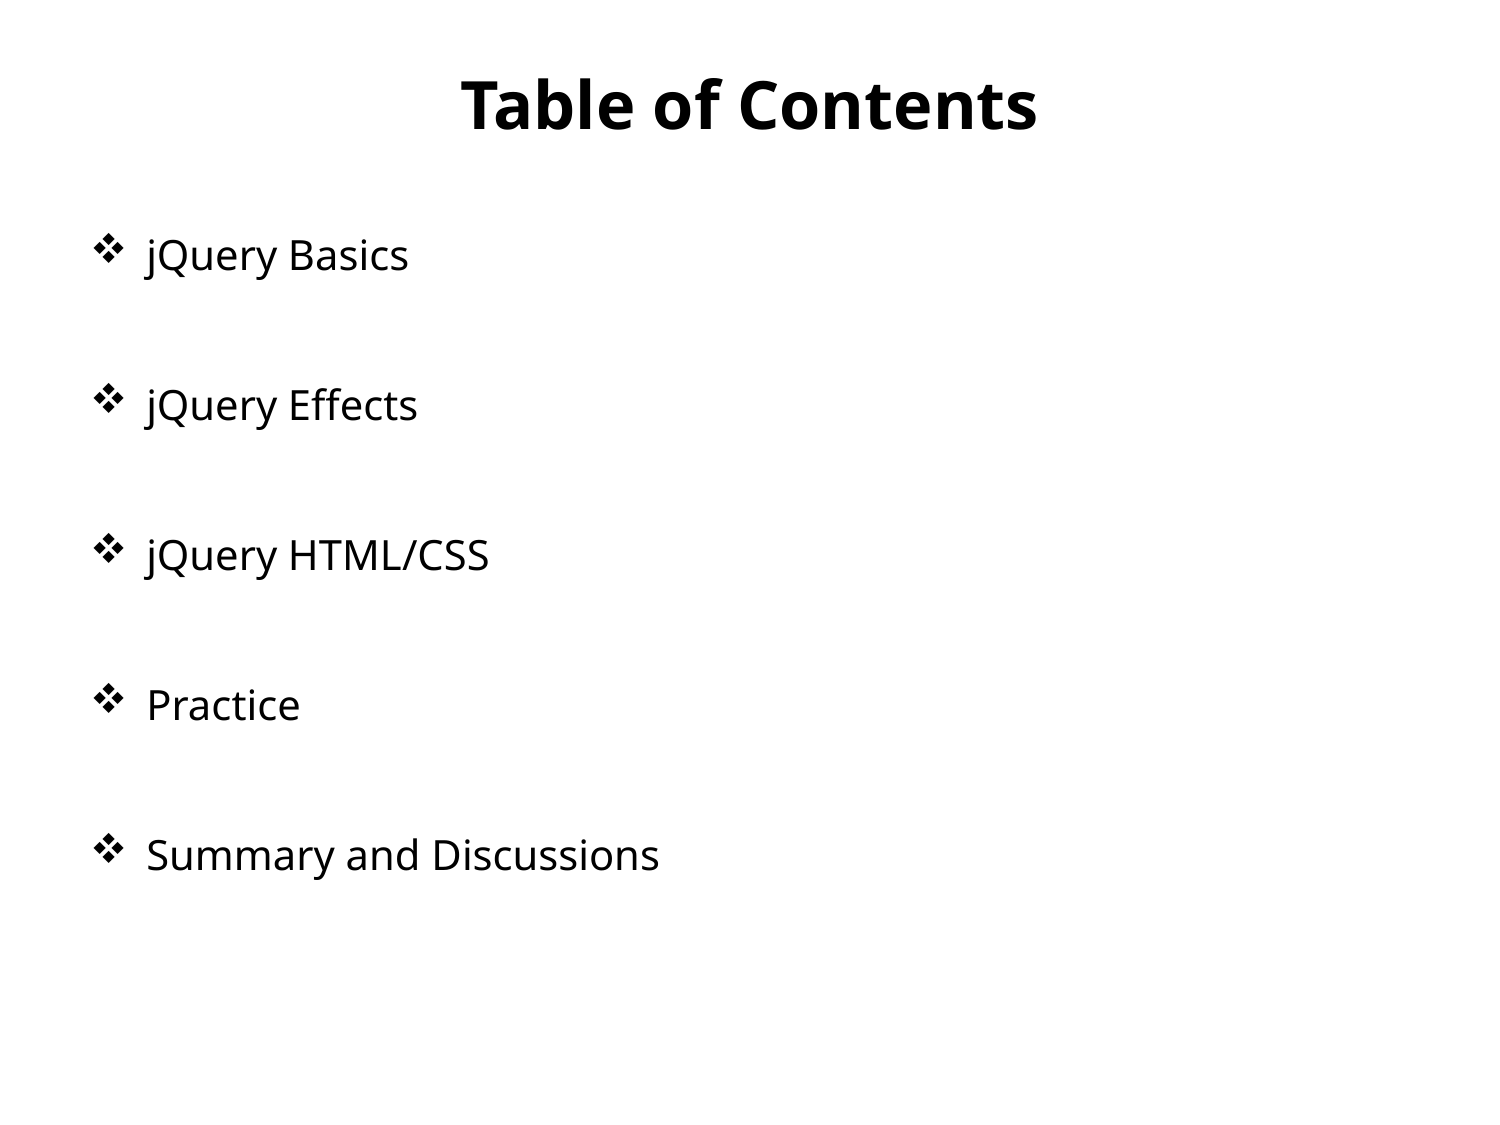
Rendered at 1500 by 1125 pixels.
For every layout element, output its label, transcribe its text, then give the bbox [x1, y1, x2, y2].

list jQuery Basics jQuery Effects jQuery HTML/CSS Practice Summary and Discussions [75, 196, 1425, 1071]
title Table of Contents [75, 45, 1425, 161]
